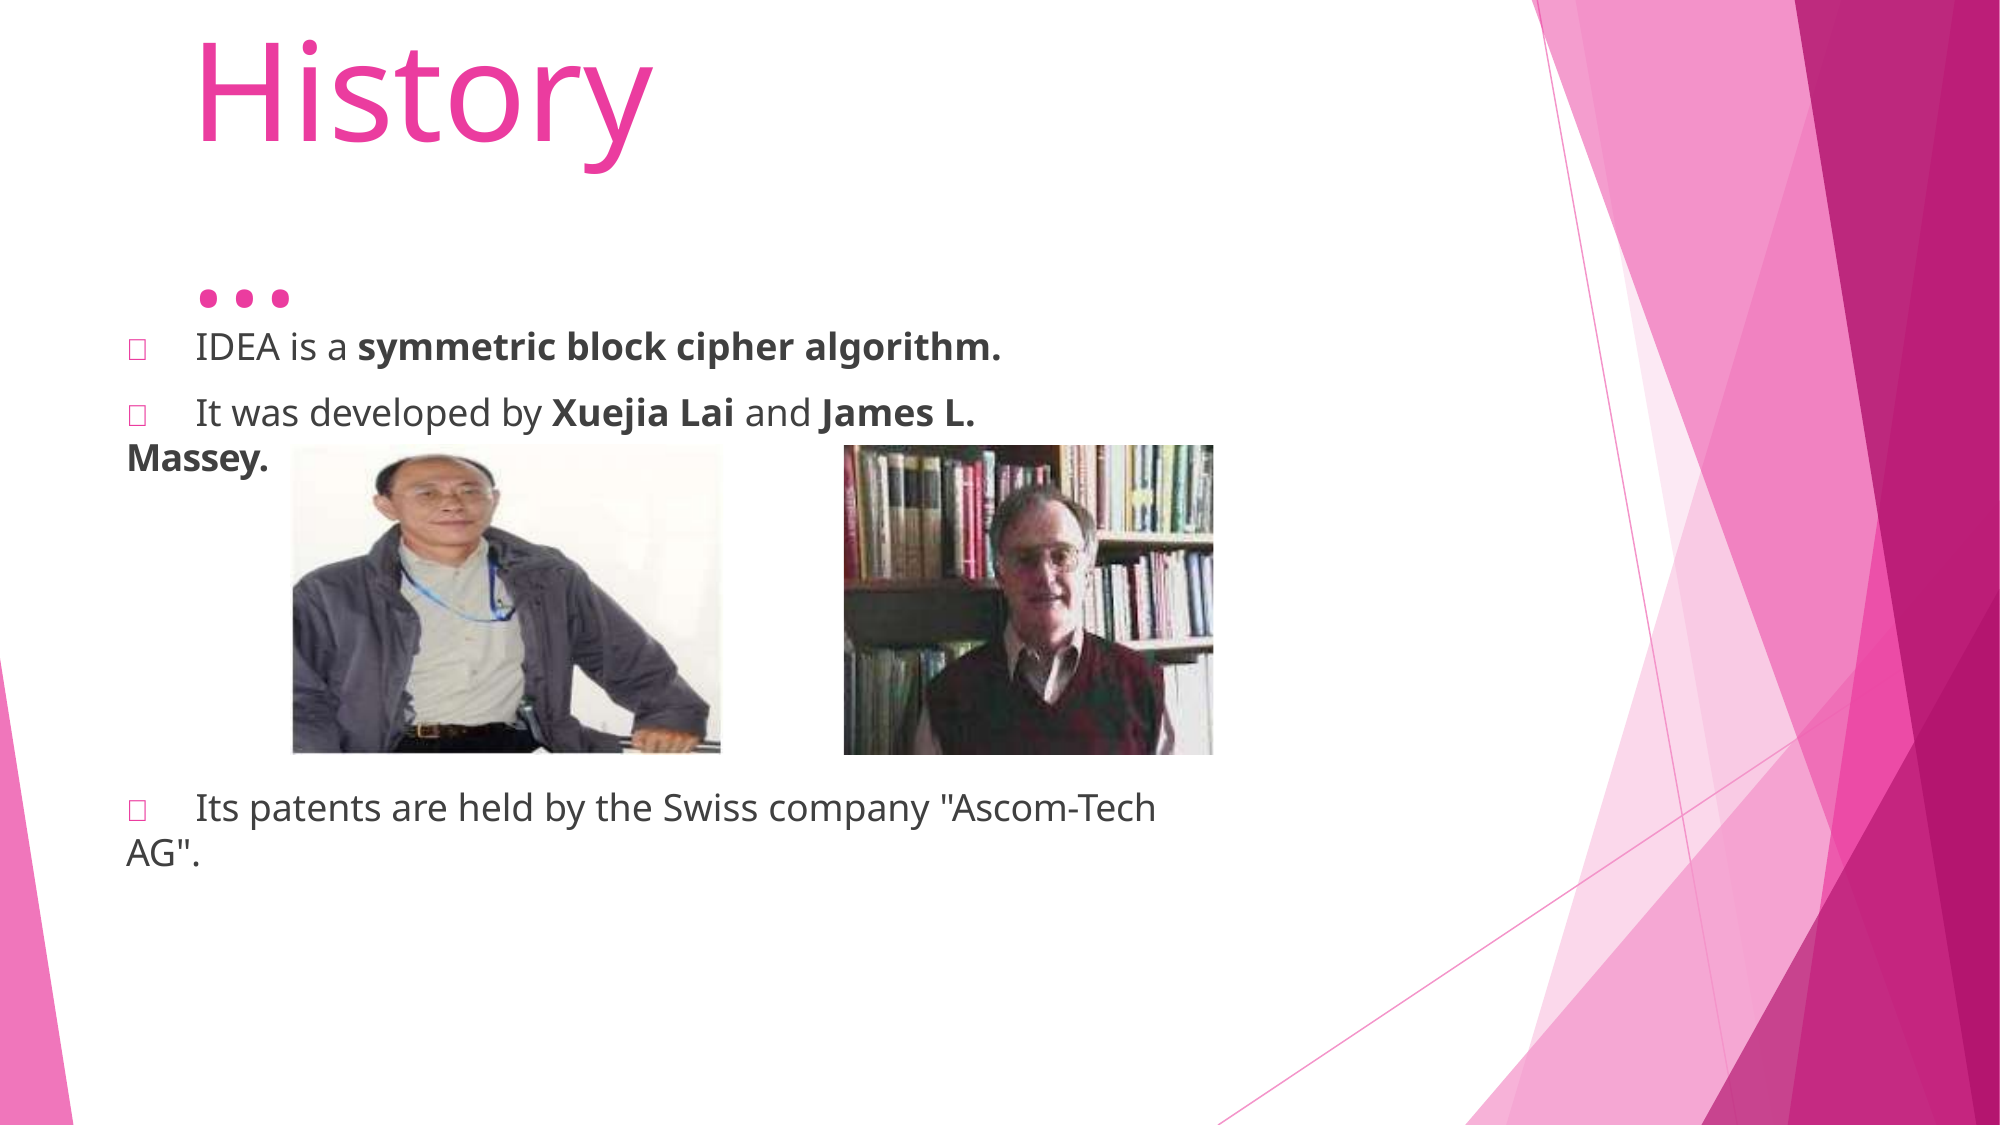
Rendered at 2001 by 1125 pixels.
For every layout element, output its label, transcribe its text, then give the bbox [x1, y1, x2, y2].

text_box [843, 445, 1214, 755]
text_box  IDEA is a symmetric block cipher algorithm.  It was developed by Xuejia Lai and James L. Massey. [124, 300, 1099, 479]
text_box  Its patents are held by the Swiss company "Ascom-Tech AG". [124, 782, 1204, 875]
title History… [188, 1, 729, 300]
text_box [290, 444, 724, 755]
